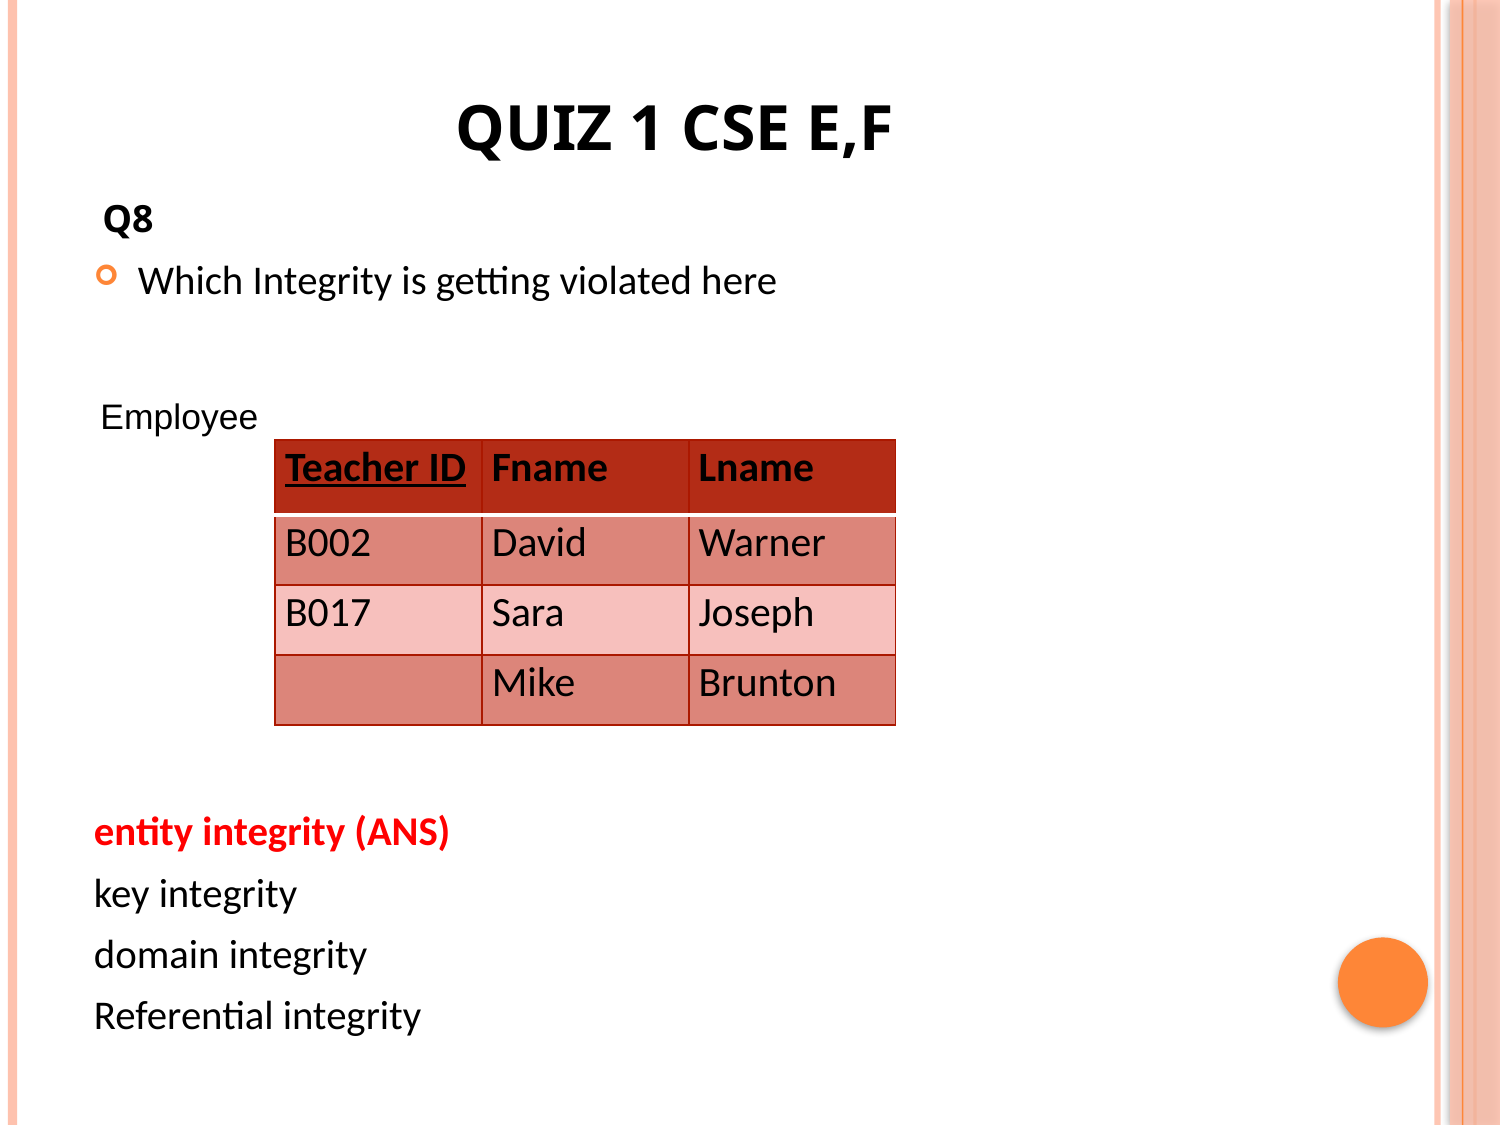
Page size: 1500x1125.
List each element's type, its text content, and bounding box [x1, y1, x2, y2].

table_cell Mike [483, 656, 688, 724]
list Which Integrity is getting violated here entity integrity (ANS) key integrity domain integrity Referential integrity [79, 246, 1417, 1046]
text_box Employee [87, 387, 330, 443]
table_cell Sara [483, 586, 688, 654]
table_header Lname [690, 441, 895, 513]
table_cell Brunton [690, 656, 895, 724]
table_cell B002 [276, 517, 481, 584]
table_header Fname [483, 441, 688, 513]
table_cell Warner [690, 517, 895, 584]
table_cell David [483, 517, 688, 584]
table_header Teacher ID [276, 441, 481, 513]
table_cell [276, 656, 481, 724]
text_box Q8 [87, 187, 375, 248]
table_cell B017 [276, 586, 481, 654]
title Quiz 1 CSE E,F [62, 37, 1288, 171]
table_cell Joseph [690, 586, 895, 654]
